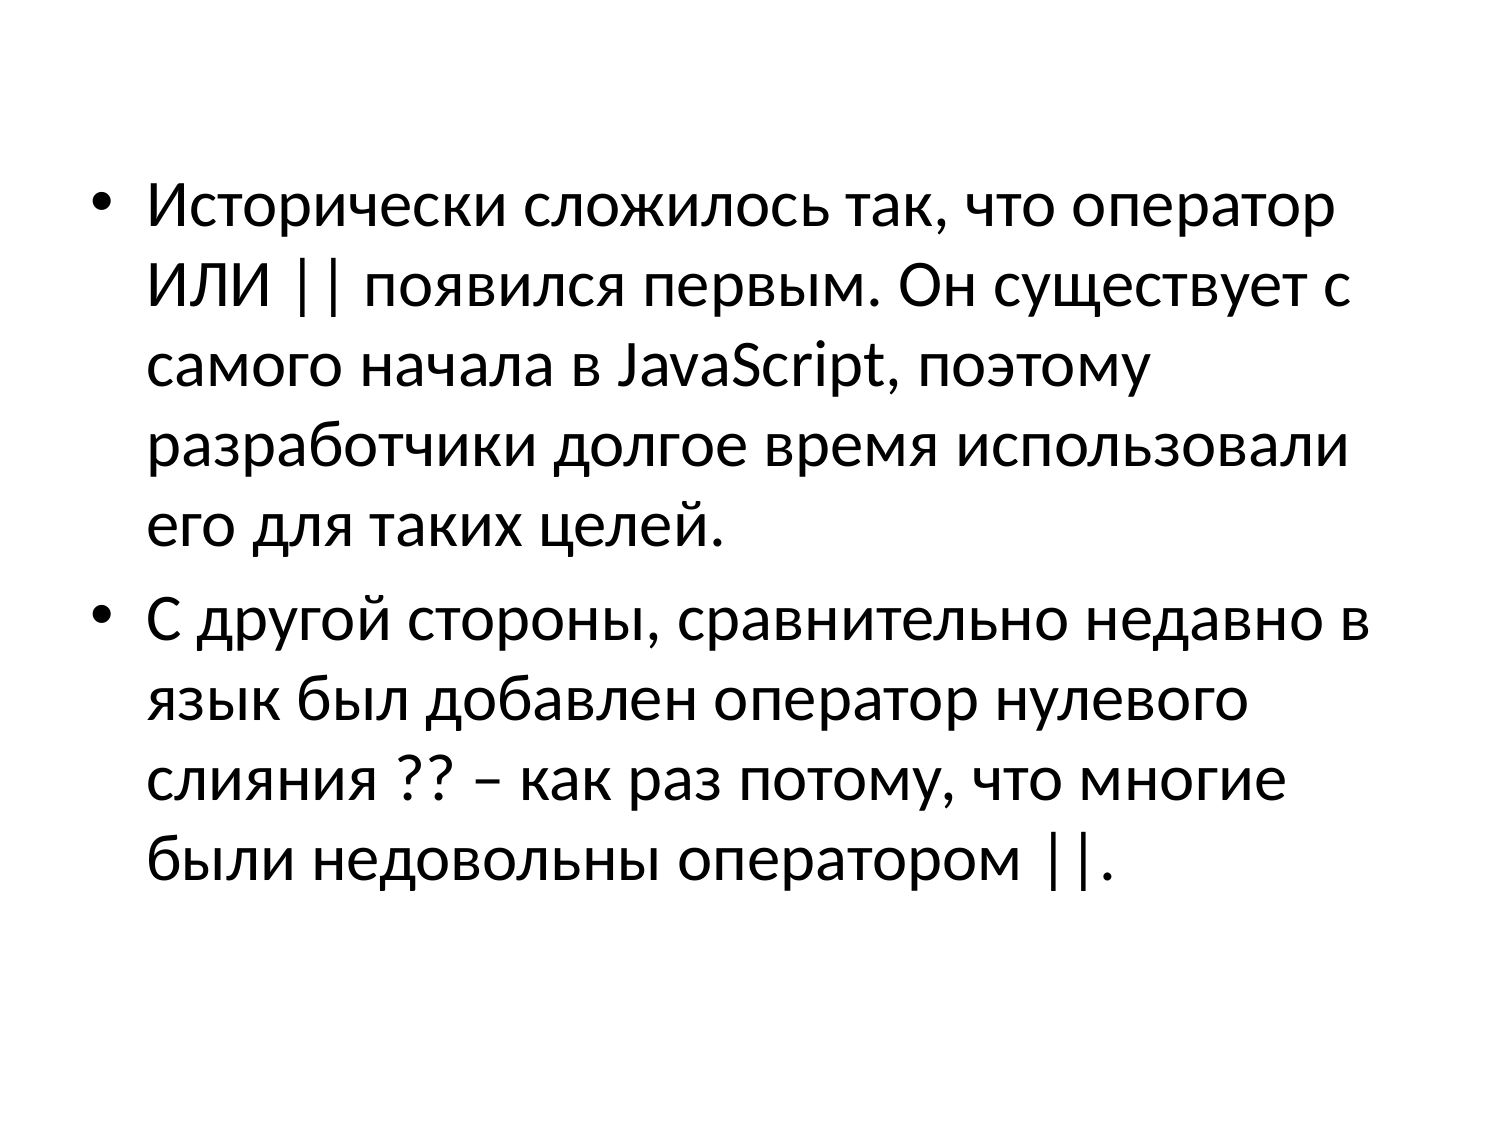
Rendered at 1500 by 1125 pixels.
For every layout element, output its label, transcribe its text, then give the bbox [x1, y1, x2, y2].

list Исторически сложилось так, что оператор ИЛИ || появился первым. Он существует с самого начала в JavaScript, поэтому разработчики долгое время использовали его для таких целей. С другой стороны, сравнительно недавно в язык был добавлен оператор нулевого слияния ?? – как раз потому, что многие были недовольны оператором ||. [75, 152, 1425, 1005]
